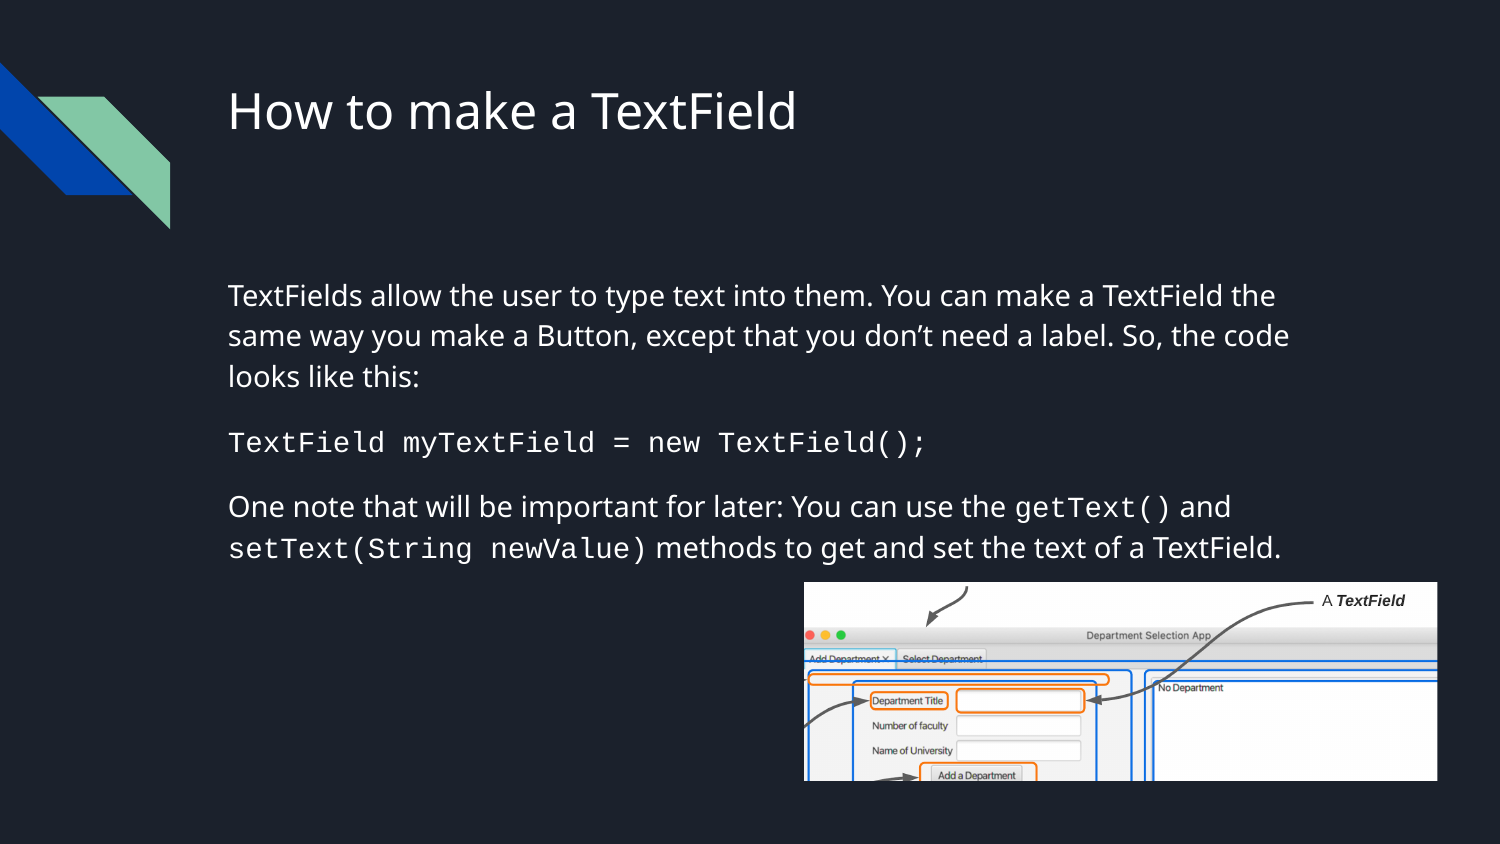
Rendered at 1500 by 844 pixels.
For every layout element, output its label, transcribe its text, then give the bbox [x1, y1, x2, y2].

list TextFields allow the user to type text into them. You can make a TextField the same way you make a Button, except that you don’t need a label. So, the code looks like this: TextField myTextField = new TextField(); One note that will be important for later: You can use the getText() and setText(String newValue) methods to get and set the text of a TextField. [212, 257, 1368, 735]
title How to make a TextField [212, 64, 1368, 215]
picture [803, 582, 1438, 781]
